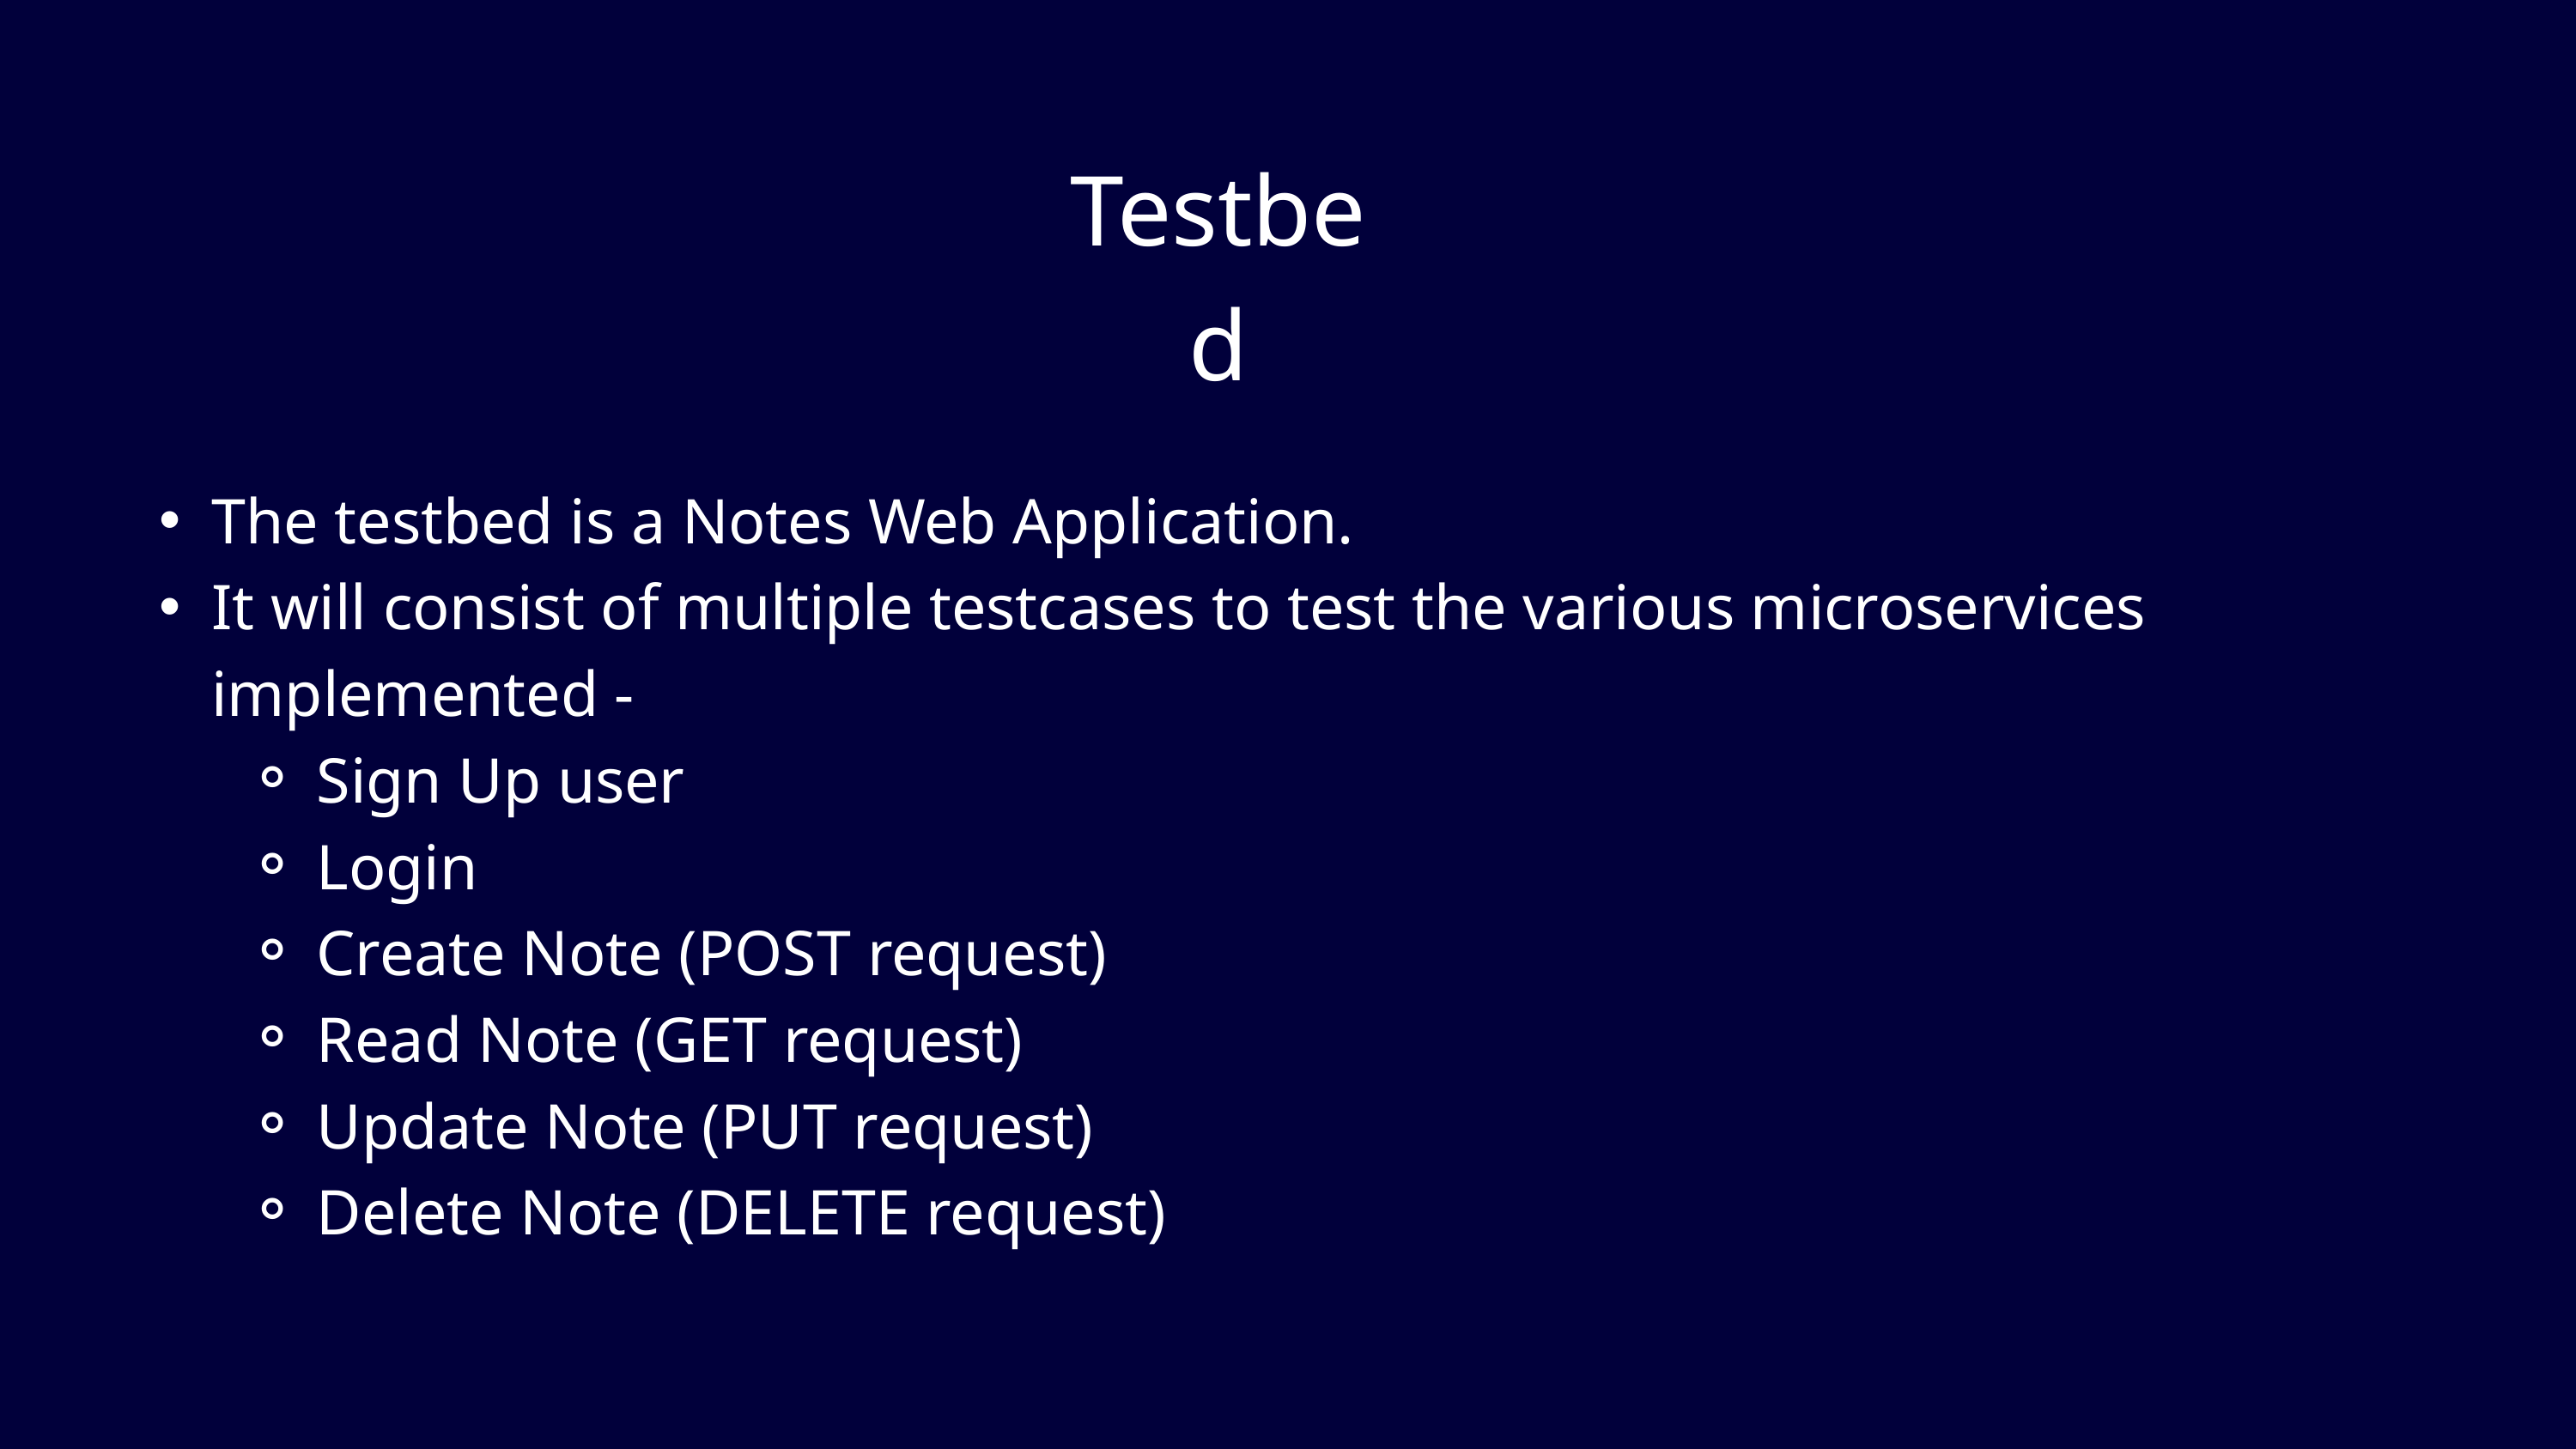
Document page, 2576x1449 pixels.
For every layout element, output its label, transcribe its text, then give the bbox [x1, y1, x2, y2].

text_box The testbed is a Notes Web Application. It will consist of multiple testcases to test the various microservices implemented - Sign Up user Login Create Note (POST request) Read Note (GET request) Update Note (PUT request) Delete Note (DELETE request) [106, 470, 2432, 1248]
text_box Testbed [1041, 130, 1396, 401]
